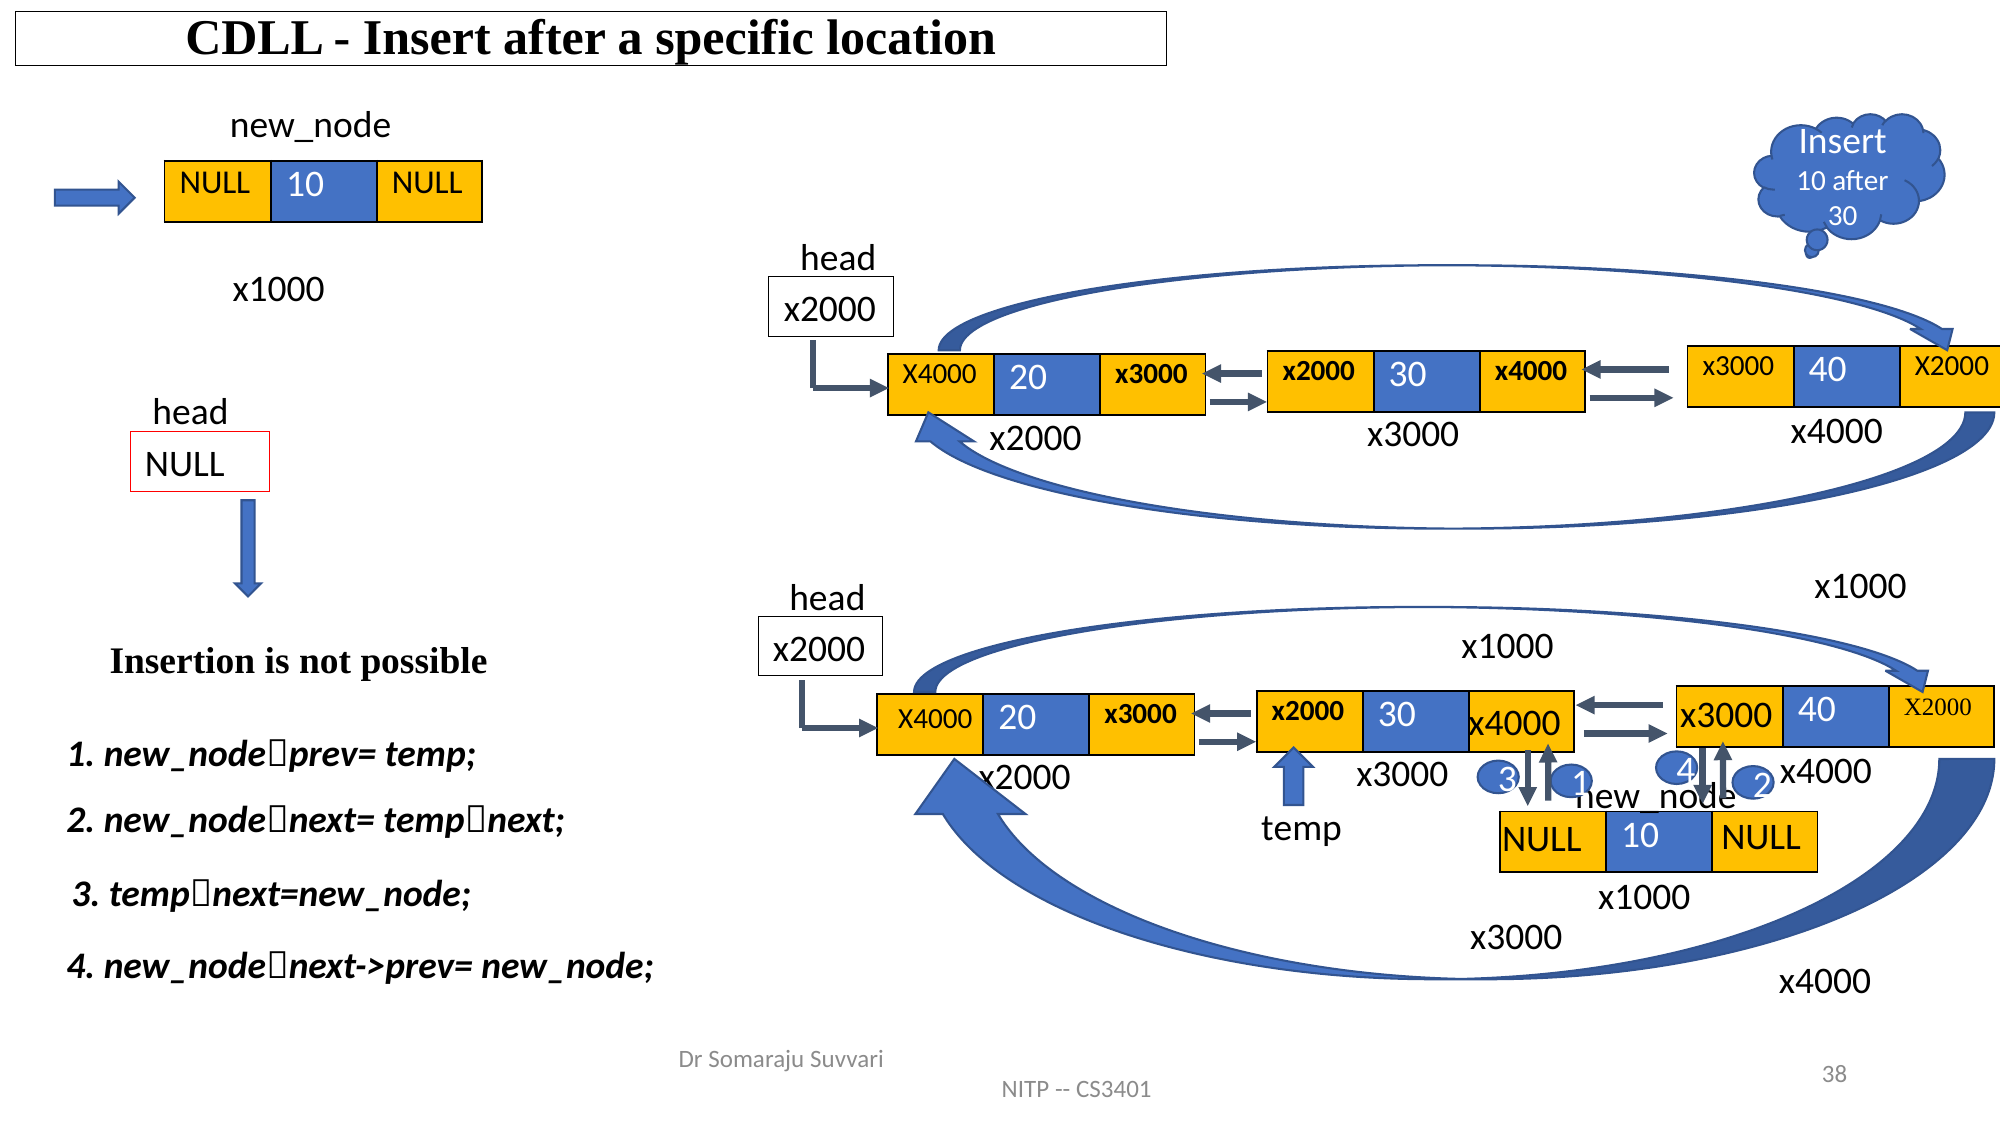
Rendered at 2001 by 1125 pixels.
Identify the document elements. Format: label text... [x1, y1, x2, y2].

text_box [1246, 747, 1358, 856]
text_box x1000 [1799, 553, 1934, 613]
text_box x2000 [974, 405, 1109, 465]
table_header NULL [378, 162, 481, 221]
text_box 4 [1654, 750, 1699, 786]
text_box NULL [1487, 806, 1622, 867]
text_box [914, 410, 1996, 530]
table_header x4000 [1481, 352, 1584, 411]
text_box [913, 605, 1930, 694]
text_box x1000 [217, 257, 352, 317]
text_box NULL [130, 431, 270, 492]
text_box head [785, 226, 910, 286]
table_header x2000 [1258, 692, 1362, 747]
text_box x2000 [758, 616, 883, 676]
text_box x2000 [963, 745, 1099, 805]
table_header 10 [1607, 823, 1711, 871]
text_box x3000 [1665, 682, 1800, 743]
slide_number 38 [1412, 1042, 1863, 1103]
table_header NULL [165, 162, 270, 221]
text_box [232, 499, 264, 598]
table_header x2000 [1268, 352, 1373, 411]
table_header X2000 [1901, 347, 2000, 406]
table_header 20 [995, 355, 1099, 405]
table_header 40 [1800, 687, 1888, 738]
title CDLL - Insert after a specific location [15, 11, 1167, 66]
text_box x4000 [1775, 398, 1911, 459]
table_header x3000 [1101, 355, 1205, 414]
text_box 2. new_nodenext= tempnext; [51, 787, 637, 848]
text_box x3000 [1455, 904, 1590, 964]
text_box [53, 179, 137, 217]
text_box x1000 [1583, 873, 1718, 925]
text_box 2 [1731, 765, 1775, 800]
text_box 3 [1476, 759, 1520, 795]
table_header x3000 [1090, 695, 1194, 754]
text_box x4000 [1765, 738, 1900, 799]
table_header 20 [984, 695, 1088, 745]
text_box x3000 [1352, 401, 1487, 462]
text_box 4. new_nodenext->prev= new_node; [51, 933, 712, 994]
table_header 40 [1795, 347, 1899, 398]
text_box Insert 10 after 30 [1753, 113, 1946, 259]
text_box new_node [1560, 763, 1765, 823]
text_box [913, 757, 1996, 981]
table_header [1713, 865, 1817, 871]
text_box new_node [214, 92, 432, 153]
text_box x1000 [1446, 613, 1582, 674]
table_header [1501, 867, 1605, 871]
text_box NULL [1706, 804, 1841, 865]
text_box head [137, 379, 277, 439]
text_box [937, 264, 1954, 352]
table_header 30 [1375, 352, 1479, 401]
text_box 3. tempnext=new_node; [56, 861, 522, 922]
text_box x2000 [768, 276, 894, 337]
text_box x3000 [1341, 741, 1476, 802]
text_box x4000 [1453, 690, 1588, 751]
text_box head [774, 565, 900, 626]
table_header X2000 [1890, 687, 1993, 746]
table_header 30 [1364, 692, 1453, 741]
text_box 1 [1552, 763, 1593, 799]
table_header [878, 695, 982, 754]
table_header 10 [272, 162, 376, 221]
footer Dr Somaraju Suvvari NITP -- CS3401 [662, 1042, 1338, 1103]
table_header X4000 [889, 355, 993, 414]
table_header x3000 [1688, 347, 1793, 406]
text_box 1. new_nodeprev= temp; [51, 721, 658, 782]
text_box X4000 [883, 691, 1002, 742]
text_box x4000 [1764, 948, 1899, 1009]
text_box Insertion is not possible [94, 629, 509, 689]
